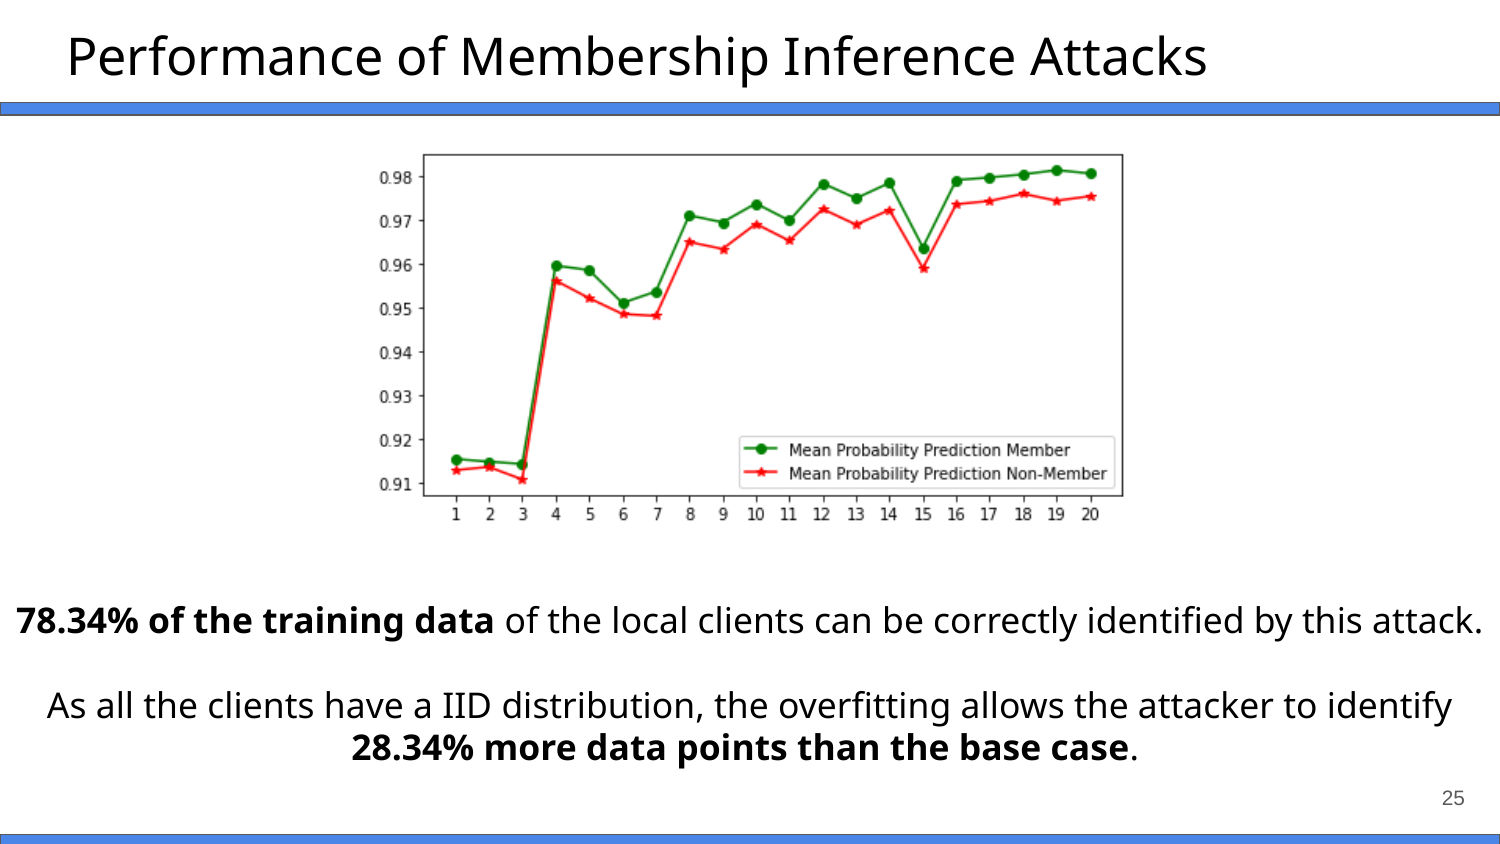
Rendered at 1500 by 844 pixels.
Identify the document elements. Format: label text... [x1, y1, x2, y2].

title Performance of Membership Inference Attacks [51, 7, 1449, 102]
text_box 78.34% of the training data of the local clients can be correctly identified by this attack. As all the clients have a IID distribution, the overfitting allows the attacker to identify 28.34% more data points than the base case. [0, 582, 1500, 783]
picture [366, 145, 1134, 534]
